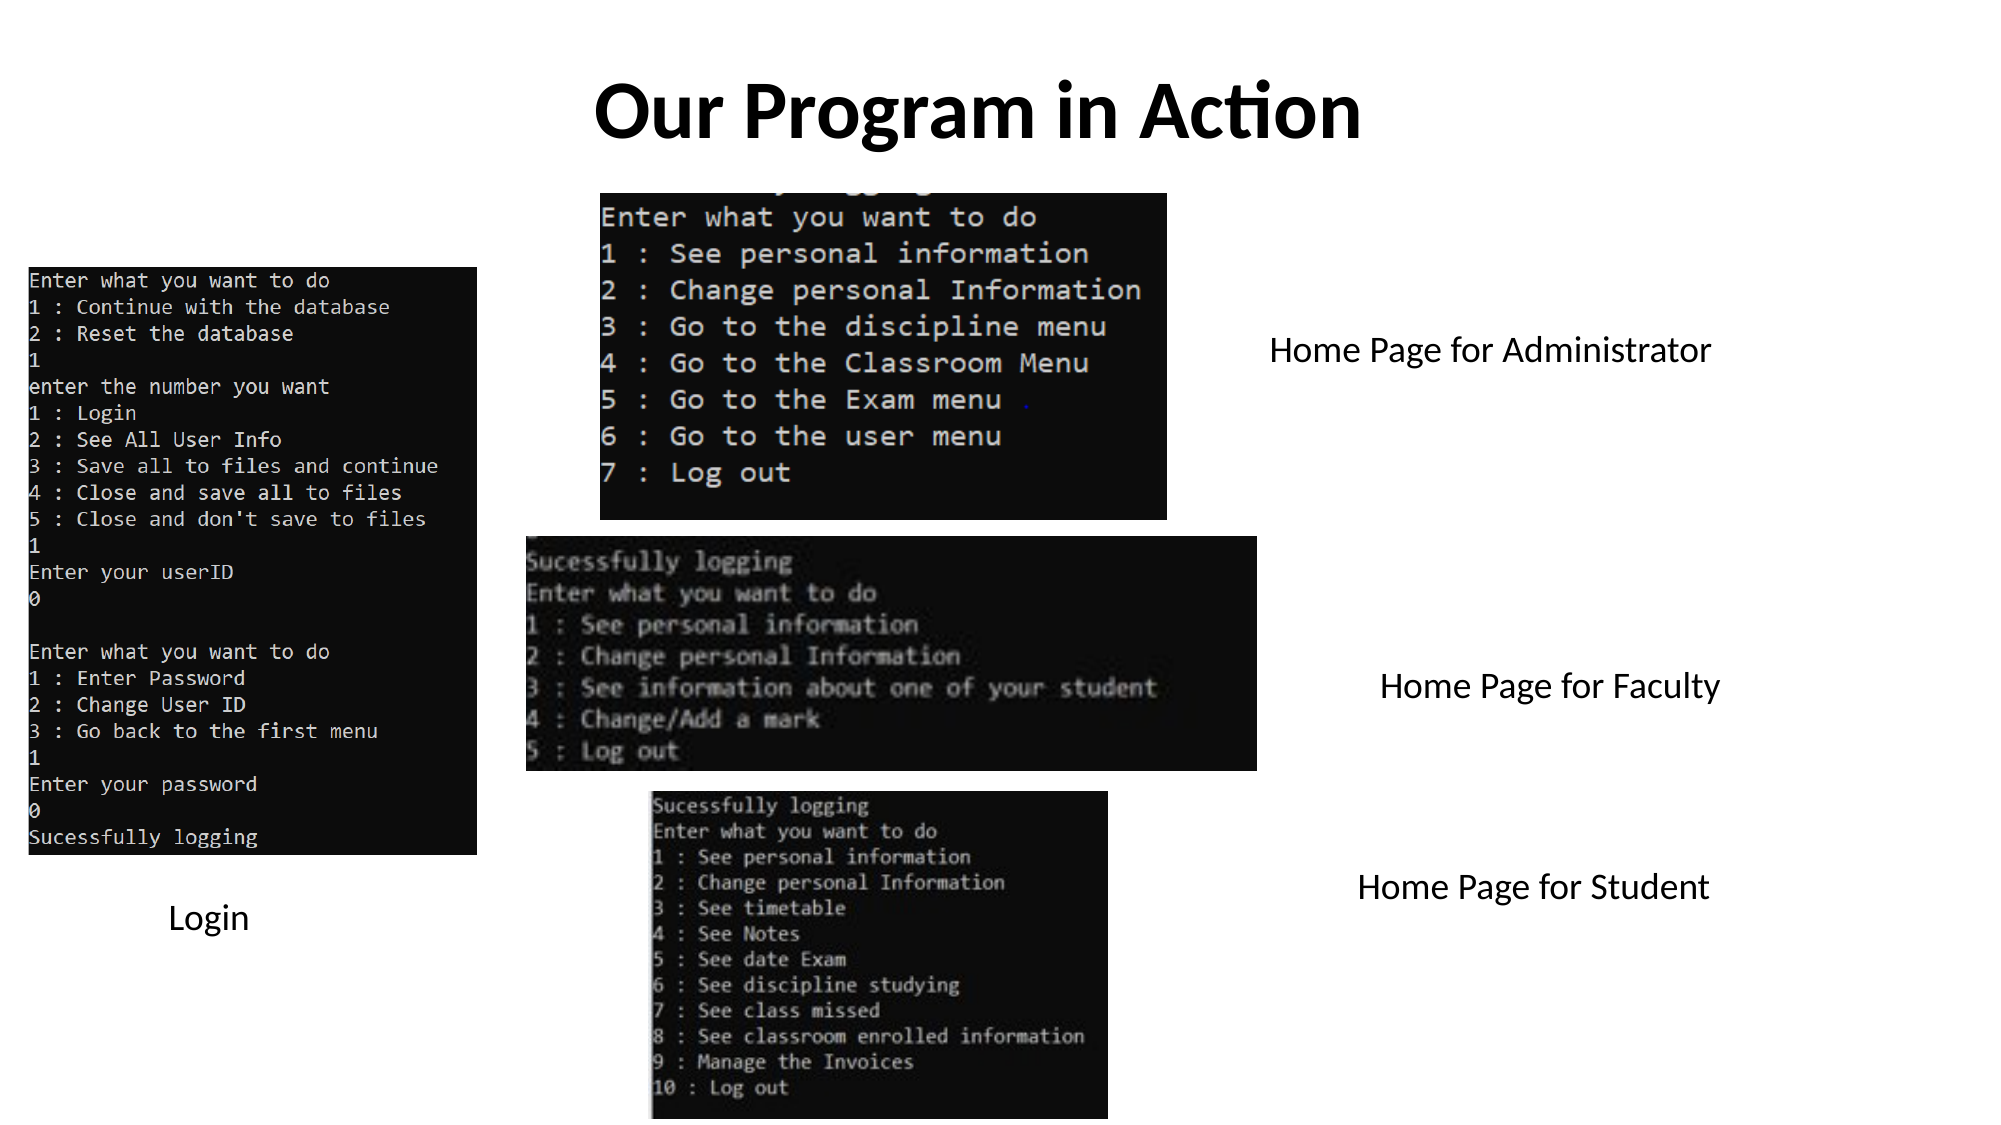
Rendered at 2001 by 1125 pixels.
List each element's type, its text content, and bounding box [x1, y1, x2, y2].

text_box Login [153, 885, 470, 946]
text_box Home Page for Faculty [1365, 653, 1854, 714]
picture [526, 536, 1257, 771]
picture [28, 267, 477, 855]
text_box Home Page for Student [1342, 854, 1889, 915]
picture [600, 193, 1167, 520]
picture [648, 791, 1108, 1119]
text_box Home Page for Administrator [1254, 317, 1749, 378]
text_box Our Program in Action [383, 48, 1594, 163]
